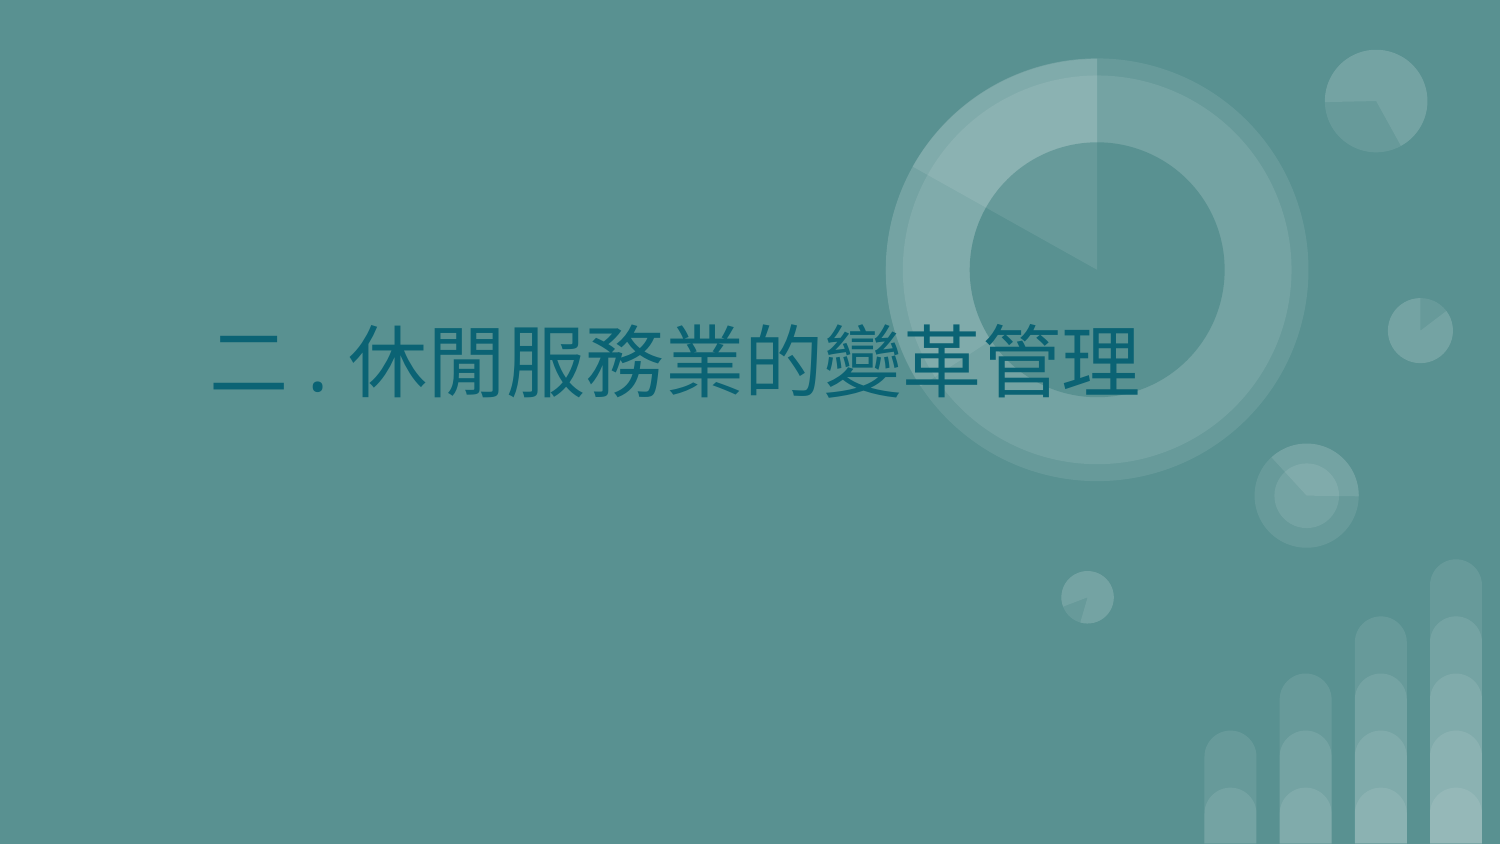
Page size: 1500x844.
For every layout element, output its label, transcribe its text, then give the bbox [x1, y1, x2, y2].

title 二.休閒服務業的變革管理 [197, 210, 1153, 413]
